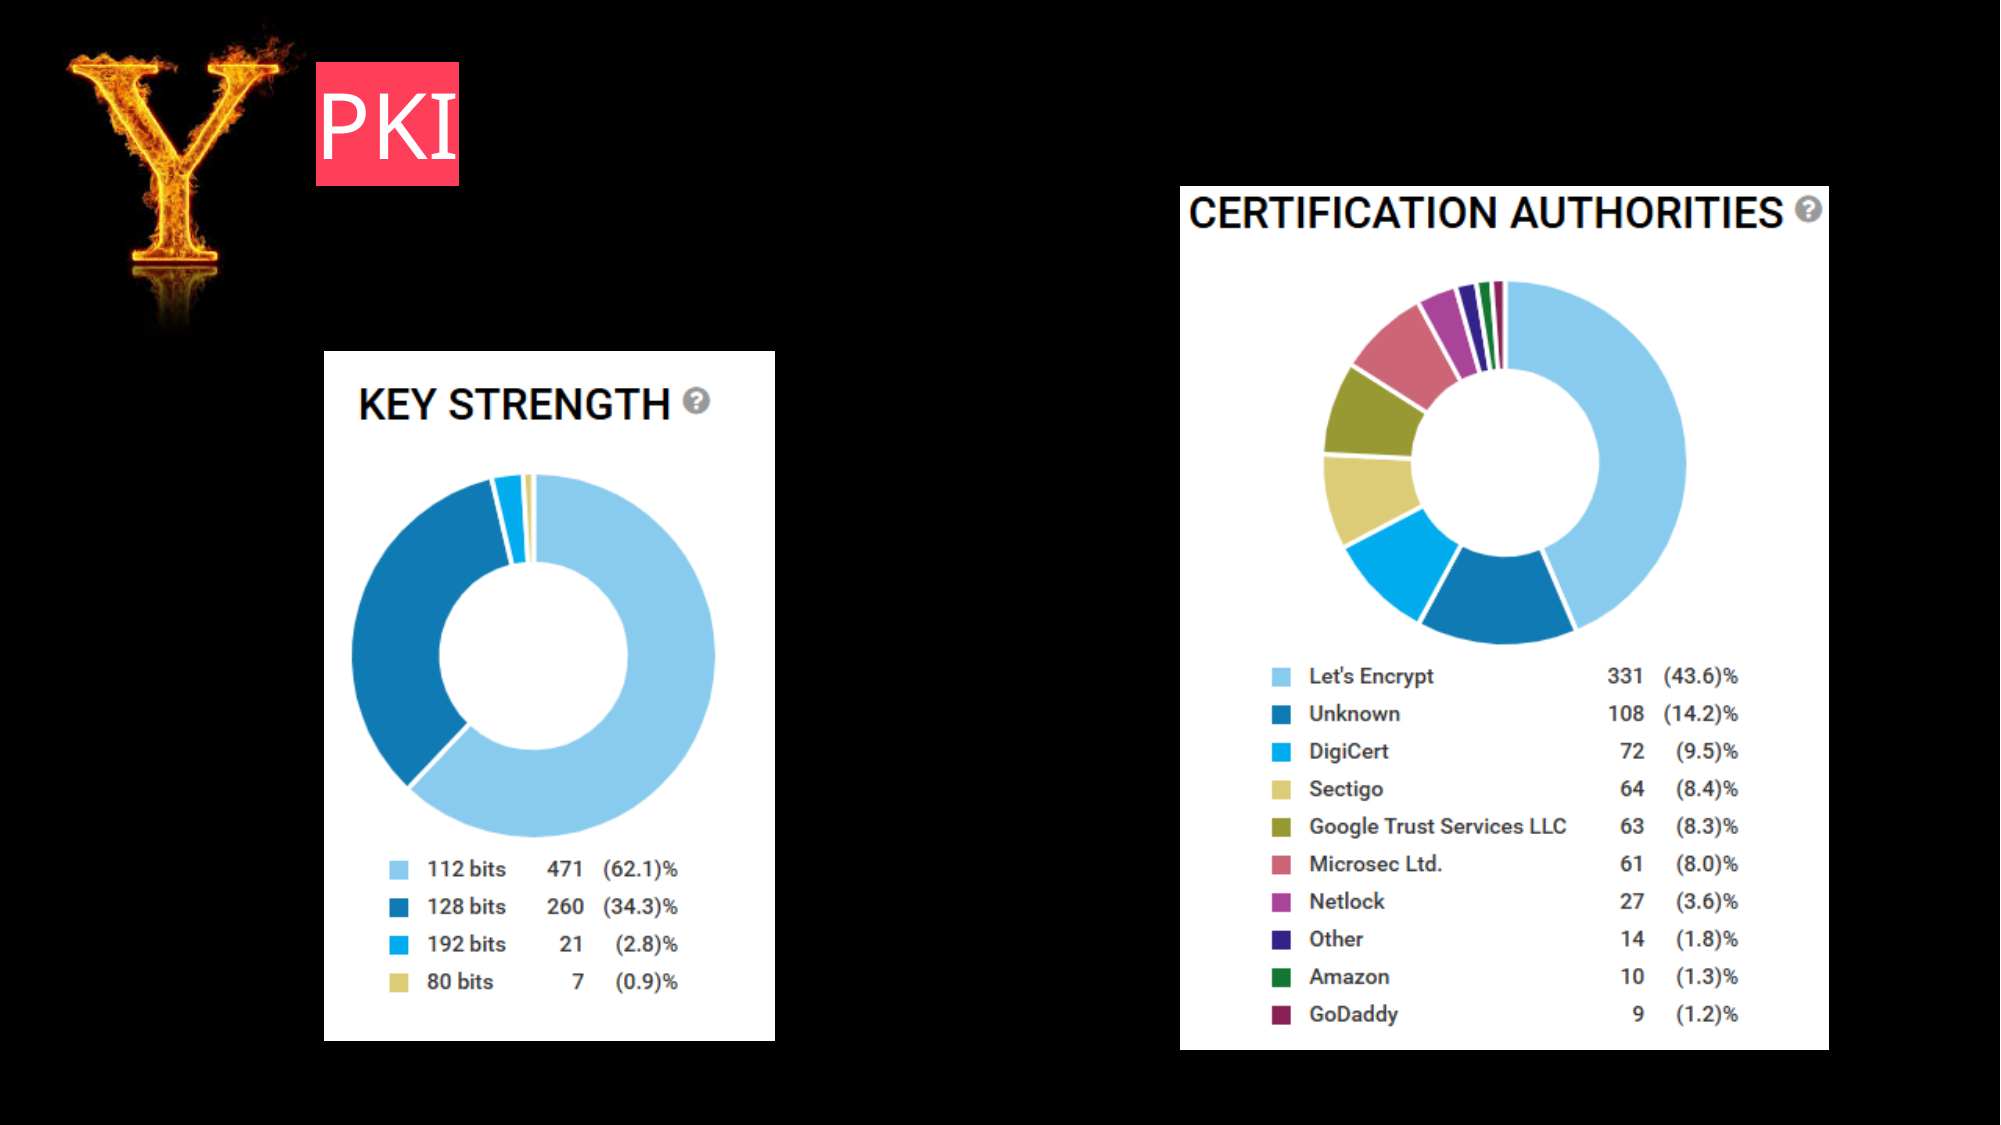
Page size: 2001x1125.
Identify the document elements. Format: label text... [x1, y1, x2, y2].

text_box PKI [353, 60, 474, 186]
picture [1179, 186, 1830, 1050]
picture [0, 0, 776, 1042]
